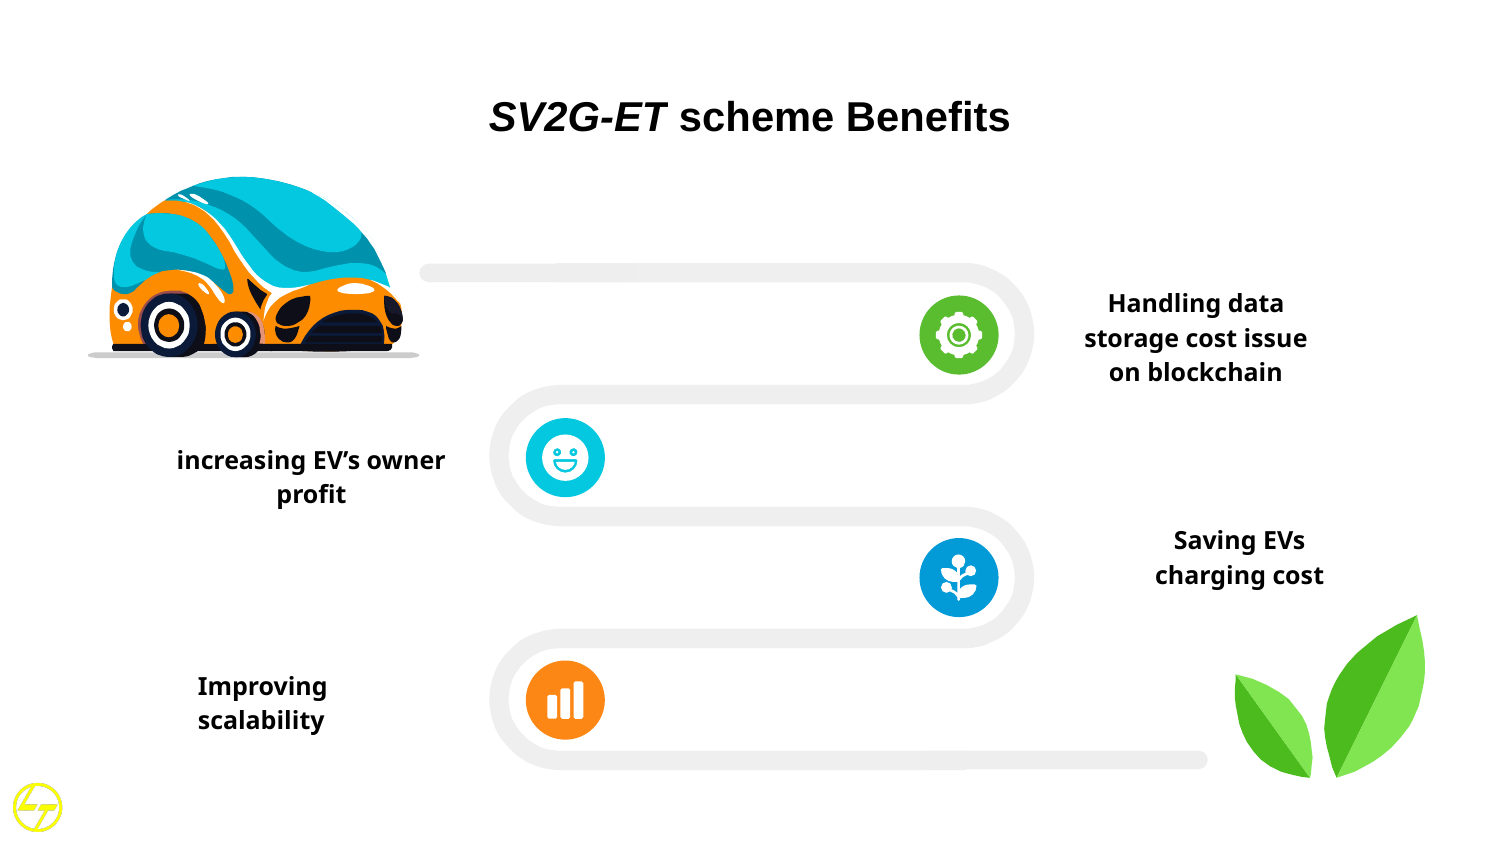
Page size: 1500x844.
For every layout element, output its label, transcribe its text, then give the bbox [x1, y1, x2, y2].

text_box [74, 176, 420, 359]
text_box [419, 262, 1209, 771]
text_box Handling data storage cost issue on blockchain [1211, 264, 1336, 406]
title SV2G-ET scheme Benefits [75, 67, 1425, 147]
text_box increasing EV’s owner profit [156, 421, 414, 527]
picture [0, 769, 75, 844]
text_box Saving EVs charging cost [1213, 538, 1357, 627]
text_box Improving scalability [107, 647, 414, 753]
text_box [1234, 614, 1426, 779]
